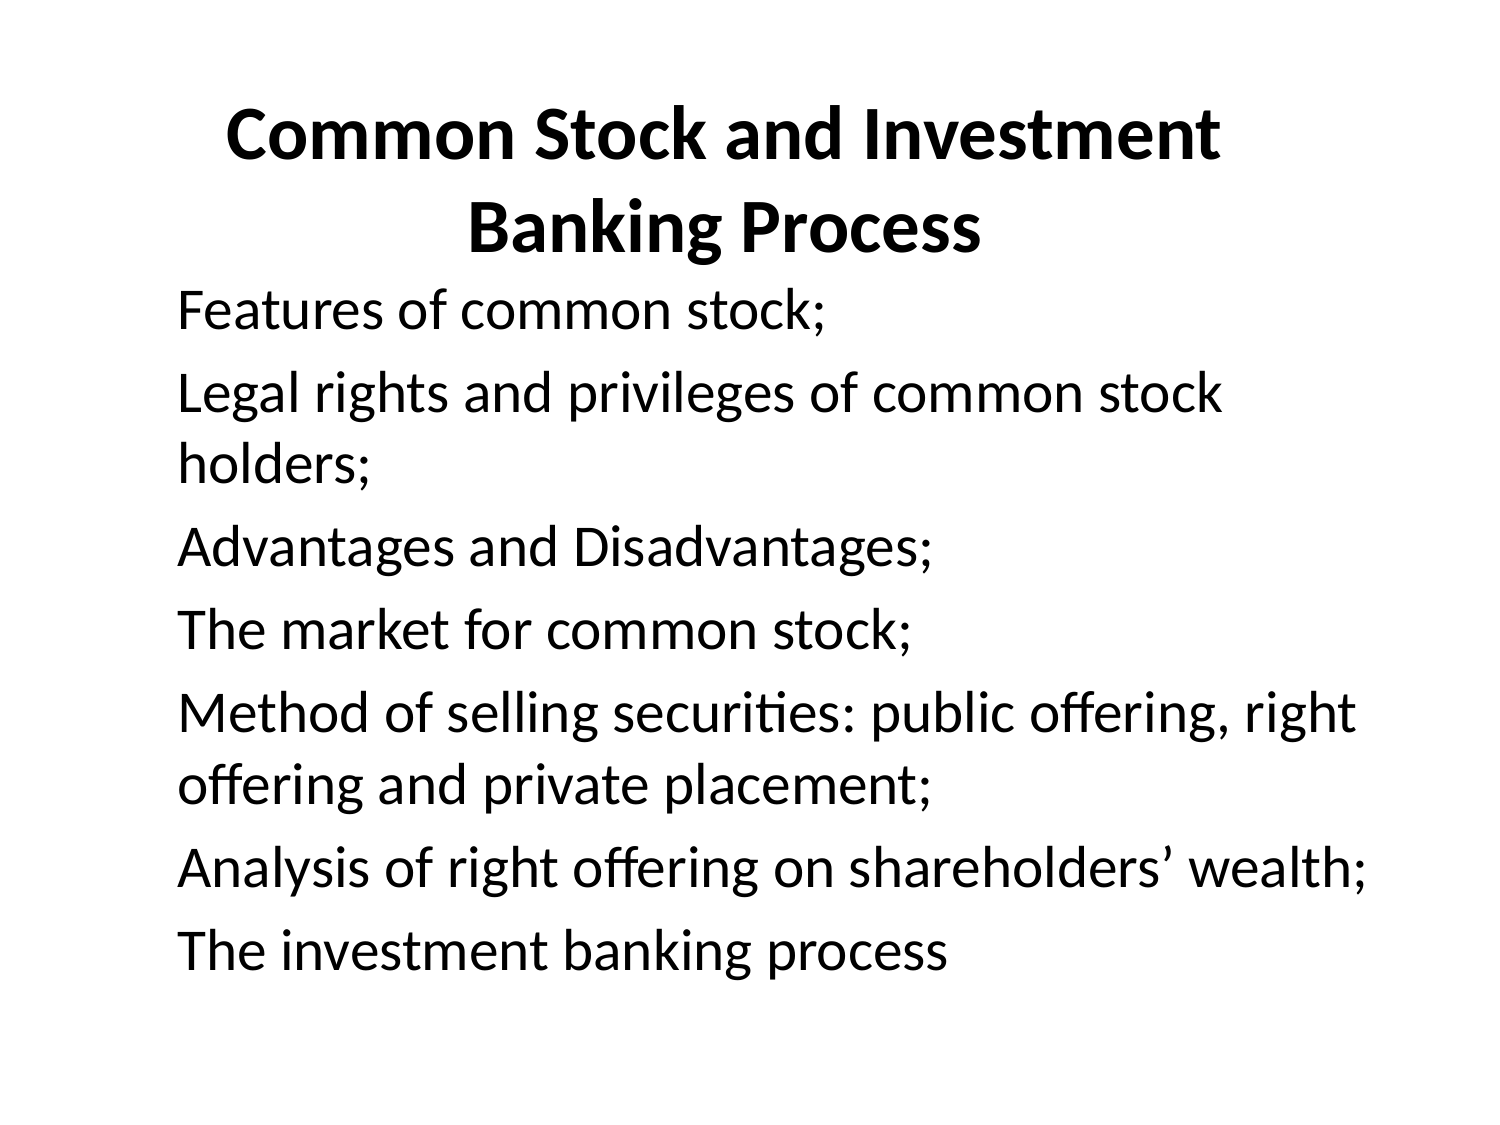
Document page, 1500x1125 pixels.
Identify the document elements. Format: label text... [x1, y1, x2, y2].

subtitle Features of common stock; Legal rights and privileges of common stock holders; Advantages and Disadvantages; The market for common stock; Method of selling securities: public offering, right offering and private placement; Analysis of right offering on shareholders’ wealth; The investment banking process [162, 262, 1388, 1050]
title Common Stock and Investment Banking Process [87, 75, 1363, 275]
